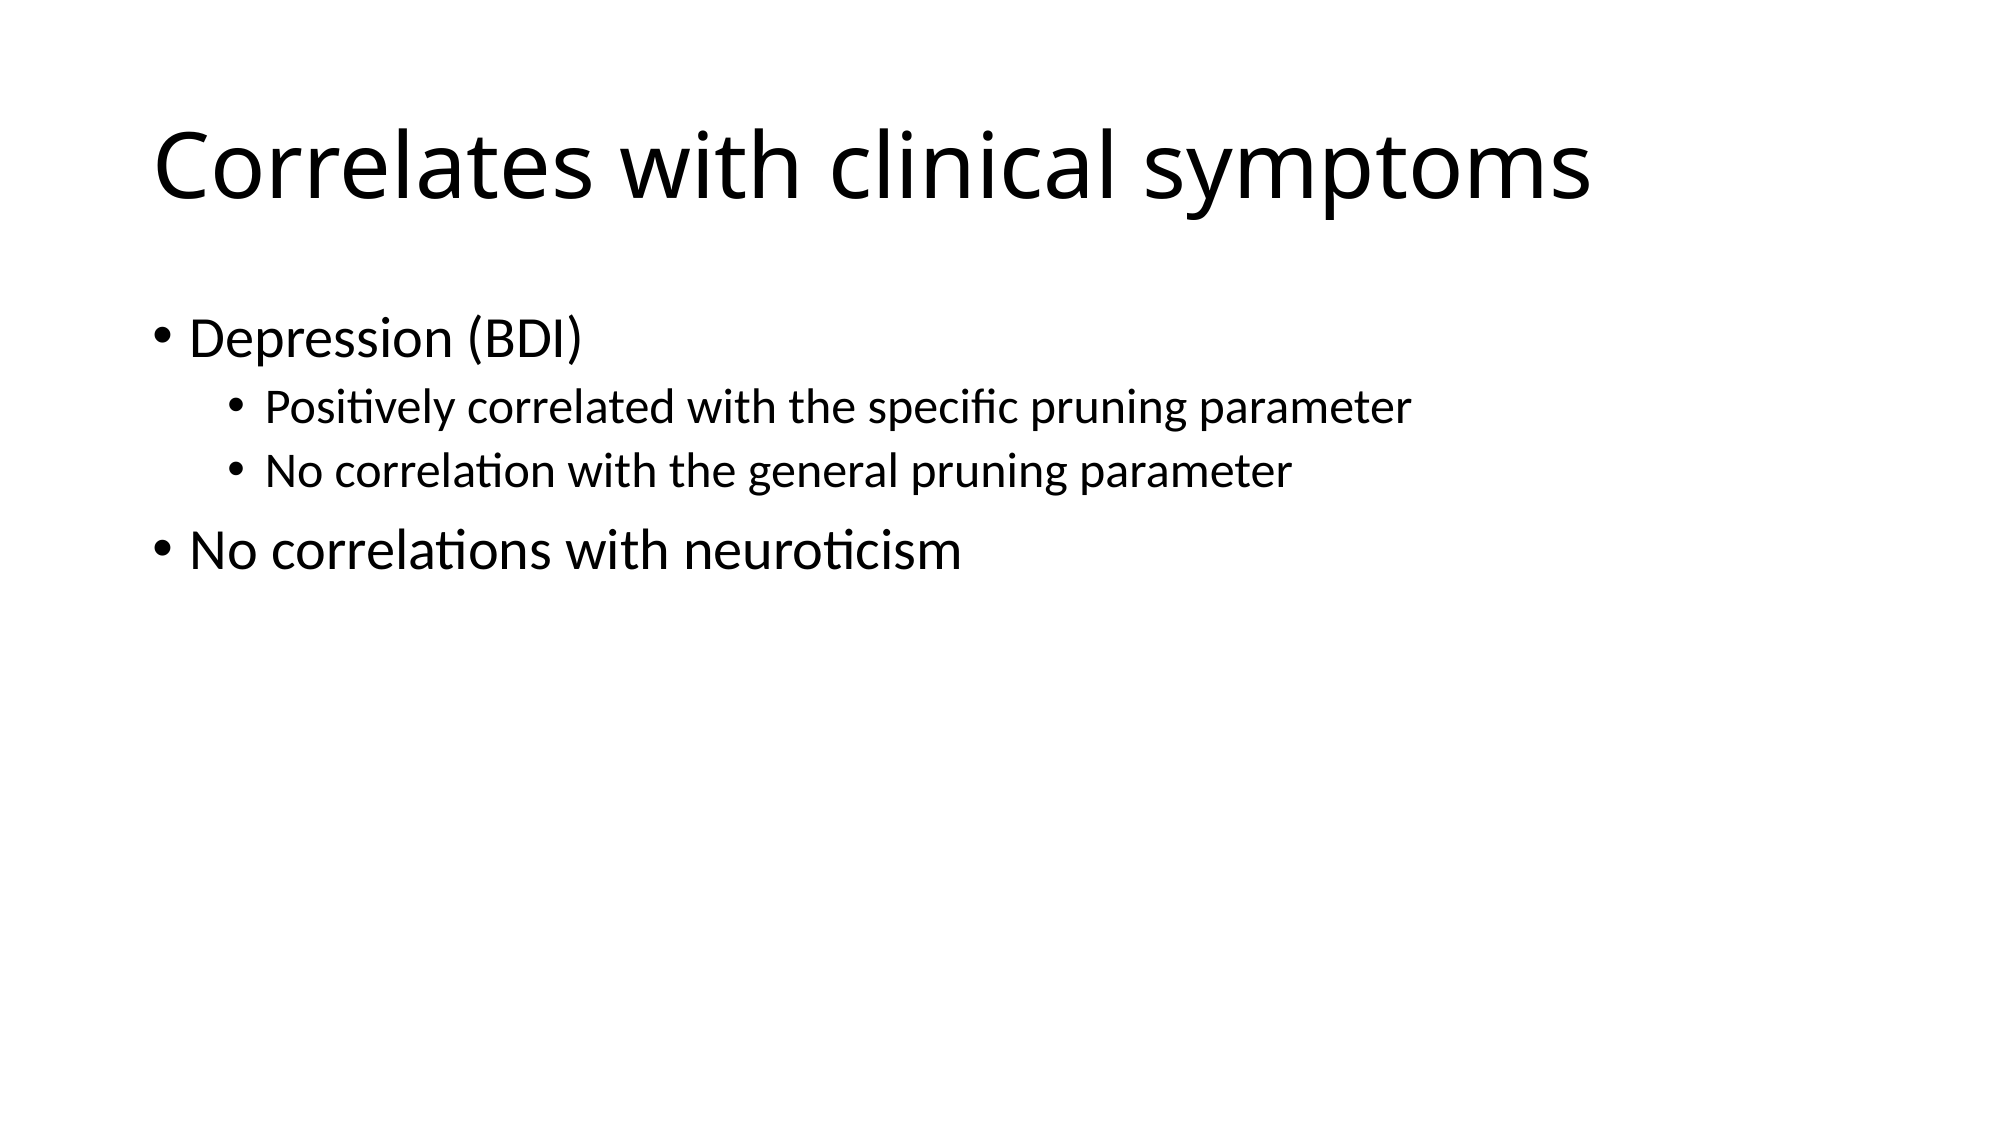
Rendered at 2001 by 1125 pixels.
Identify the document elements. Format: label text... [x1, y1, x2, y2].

title Correlates with clinical symptoms [137, 59, 1863, 278]
list Depression (BDI) Positively correlated with the specific pruning parameter No correlation with the general pruning parameter No correlations with neuroticism [137, 299, 1863, 1014]
